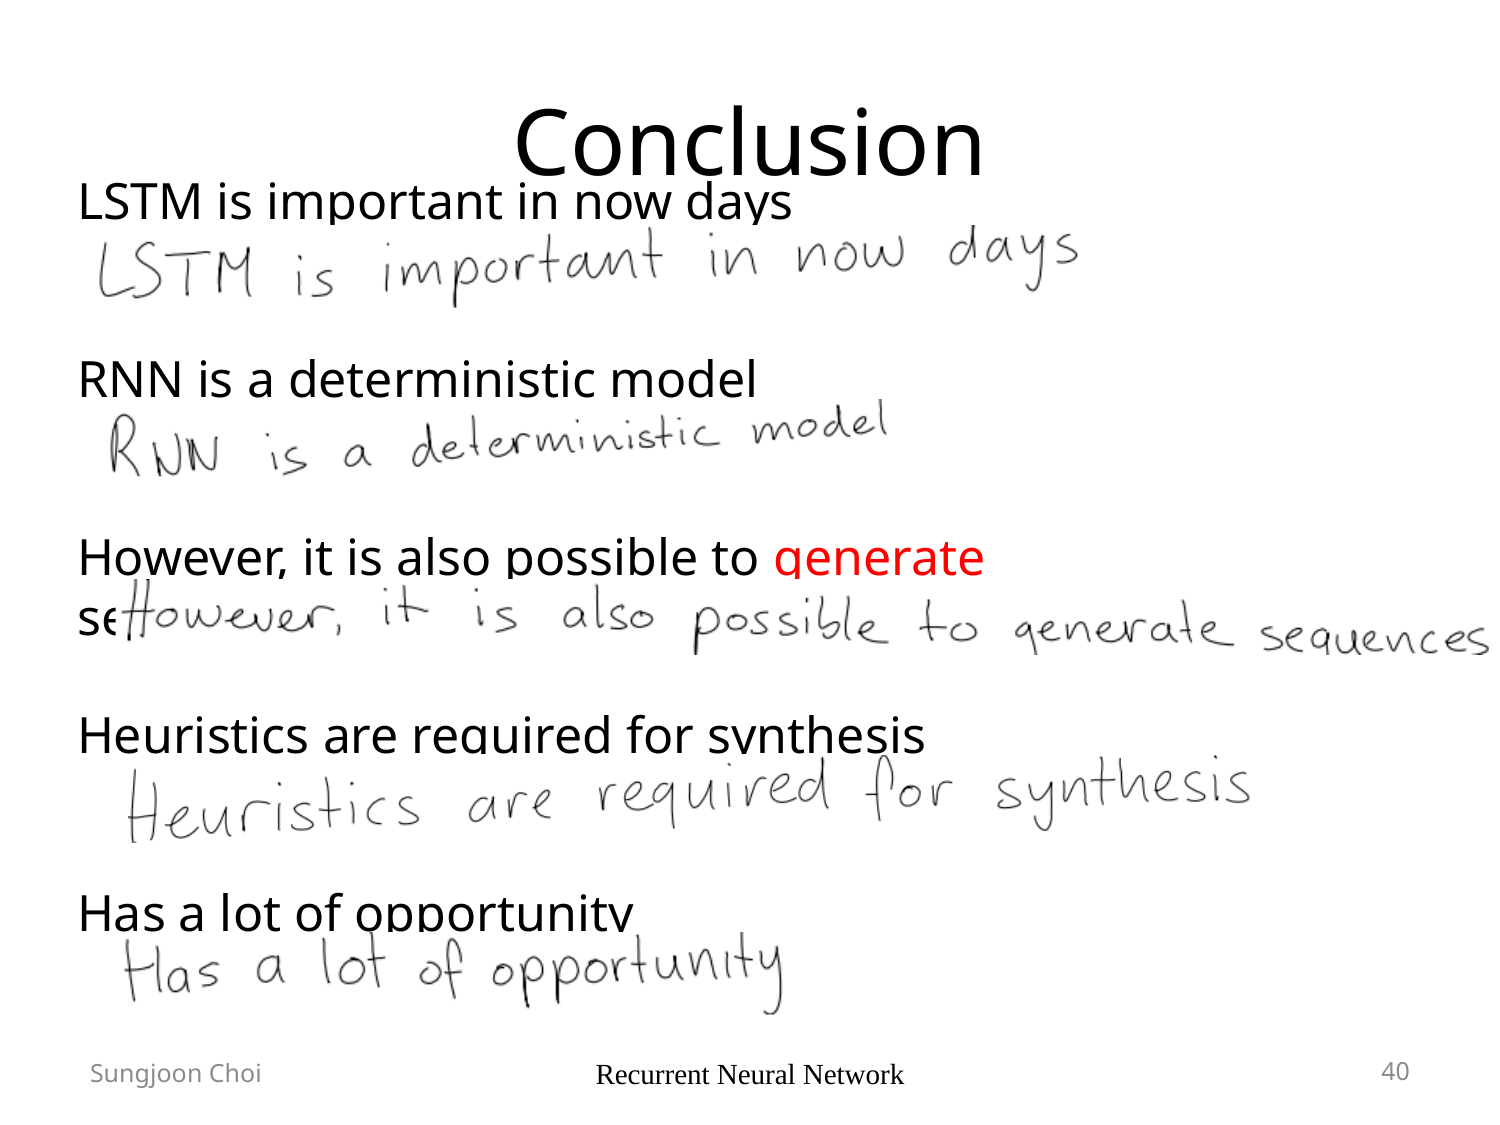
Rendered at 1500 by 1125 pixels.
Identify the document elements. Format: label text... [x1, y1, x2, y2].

picture [91, 224, 1104, 312]
picture [115, 932, 833, 1018]
text_box However, it is also possible to generate sequences [62, 518, 1263, 654]
slide_number 40 [1074, 1042, 1425, 1103]
picture [127, 754, 1254, 843]
footer Recurrent Neural Network [512, 1042, 988, 1103]
picture [115, 579, 1500, 655]
text_box RNN is a deterministic model [62, 340, 1263, 416]
text_box LSTM is important in now days [62, 162, 1263, 238]
title Conclusion [75, 45, 1425, 233]
text_box Has a lot of opportunity [62, 874, 1263, 949]
picture [102, 399, 893, 497]
text_box Heuristics are required for synthesis [62, 696, 1263, 771]
slide_number Sungjoon Choi [75, 1042, 425, 1103]
